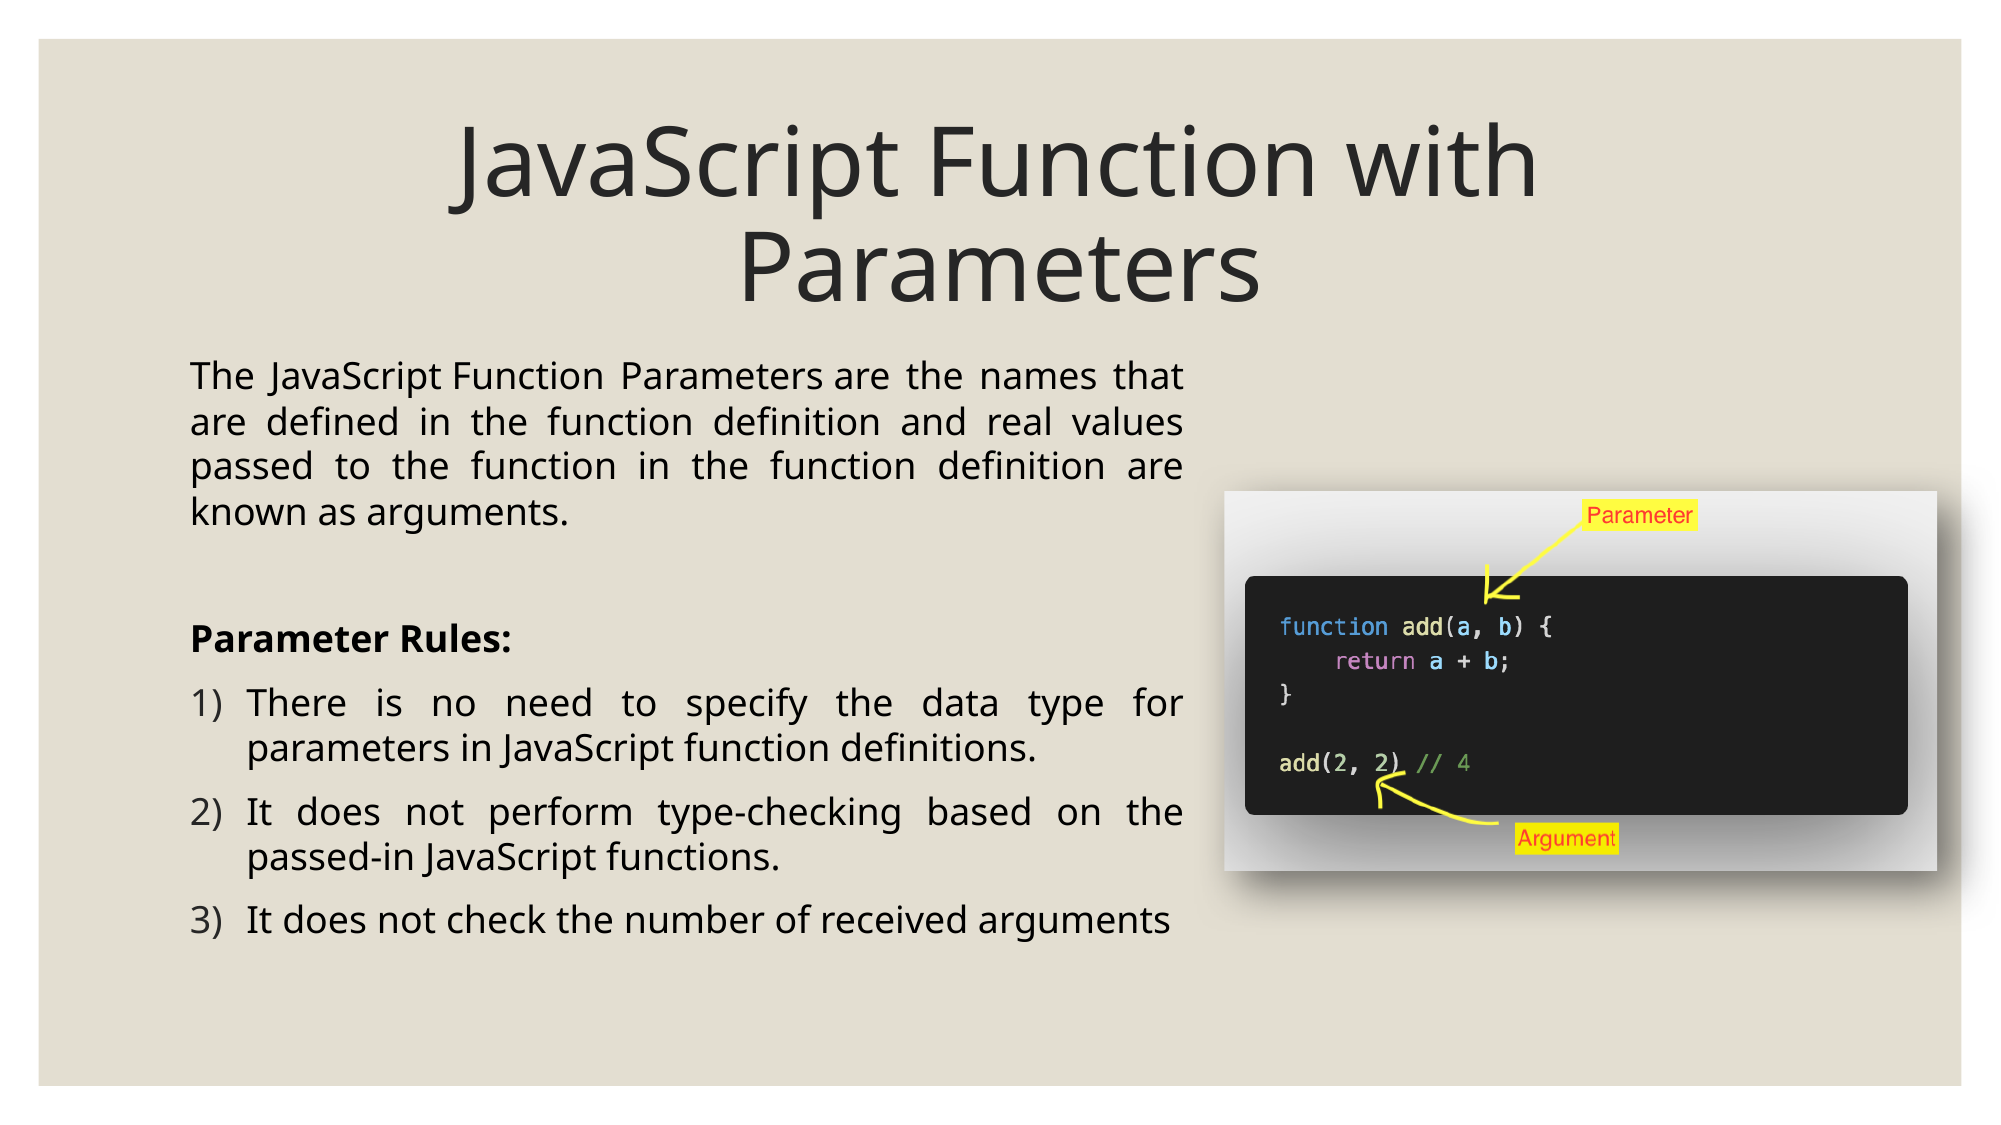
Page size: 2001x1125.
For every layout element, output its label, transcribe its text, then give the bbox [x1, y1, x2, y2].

picture [1224, 491, 1938, 871]
title JavaScript Function with Parameters [174, 105, 1825, 331]
list The JavaScript Function Parameters are the names that are defined in the function definition and real values passed to the function in the function definition are known as arguments. Parameter Rules: There is no need to specify the data type for parameters in JavaScript function definitions. It does not perform type-checking based on the passed-in JavaScript functions. It does not check the number of received arguments [174, 345, 1200, 990]
